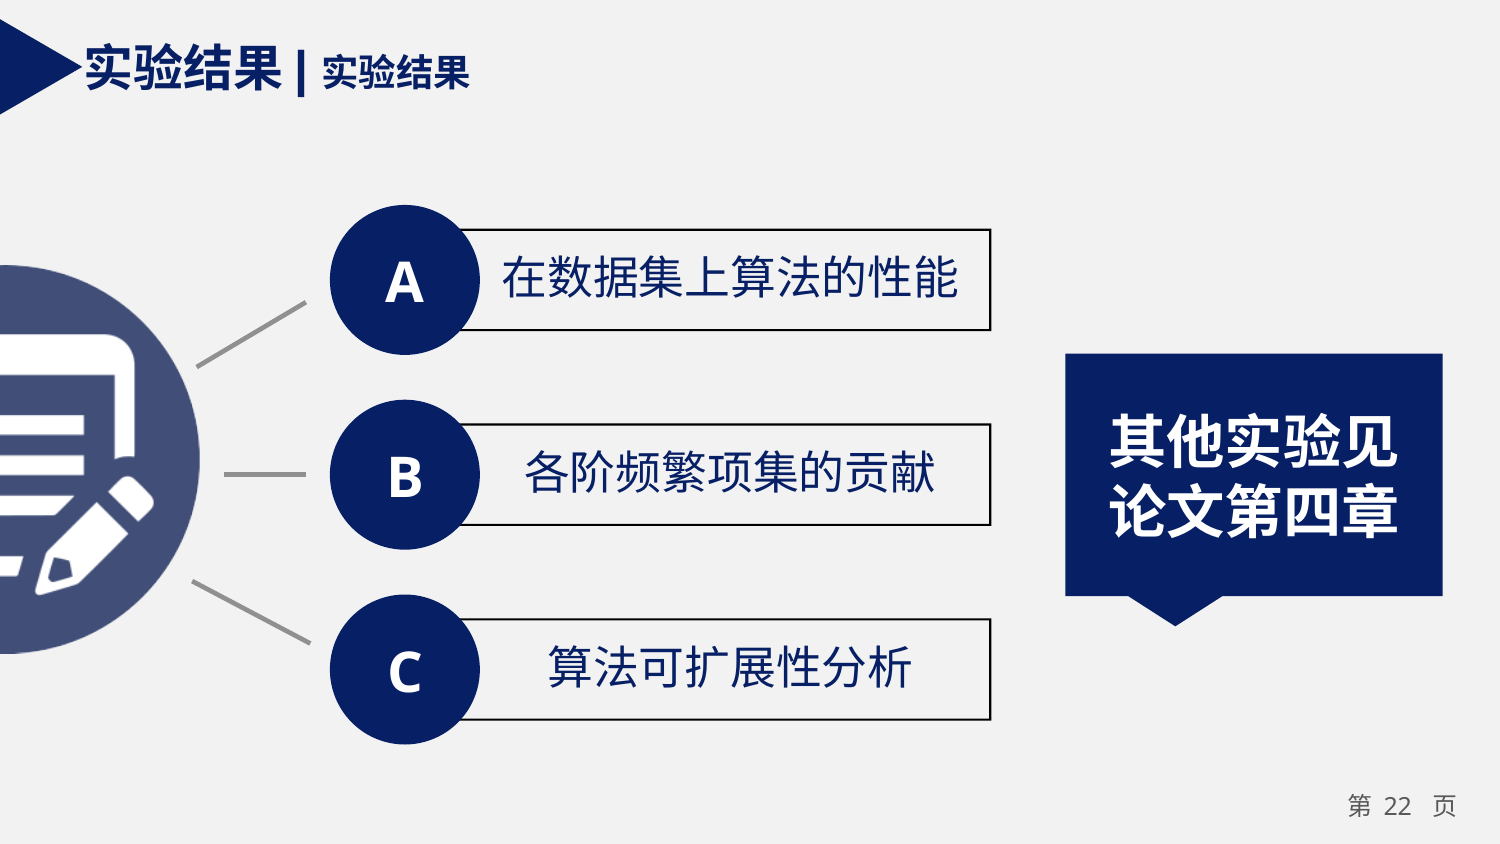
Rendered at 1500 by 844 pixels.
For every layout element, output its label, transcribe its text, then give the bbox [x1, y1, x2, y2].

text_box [329, 204, 991, 745]
text_box [0, 19, 83, 115]
text_box 其他实验见论文第四章 [1064, 352, 1444, 628]
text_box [200, 302, 306, 368]
text_box 实验结果|实验结果 [68, 29, 486, 105]
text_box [200, 581, 311, 644]
picture [0, 265, 200, 655]
